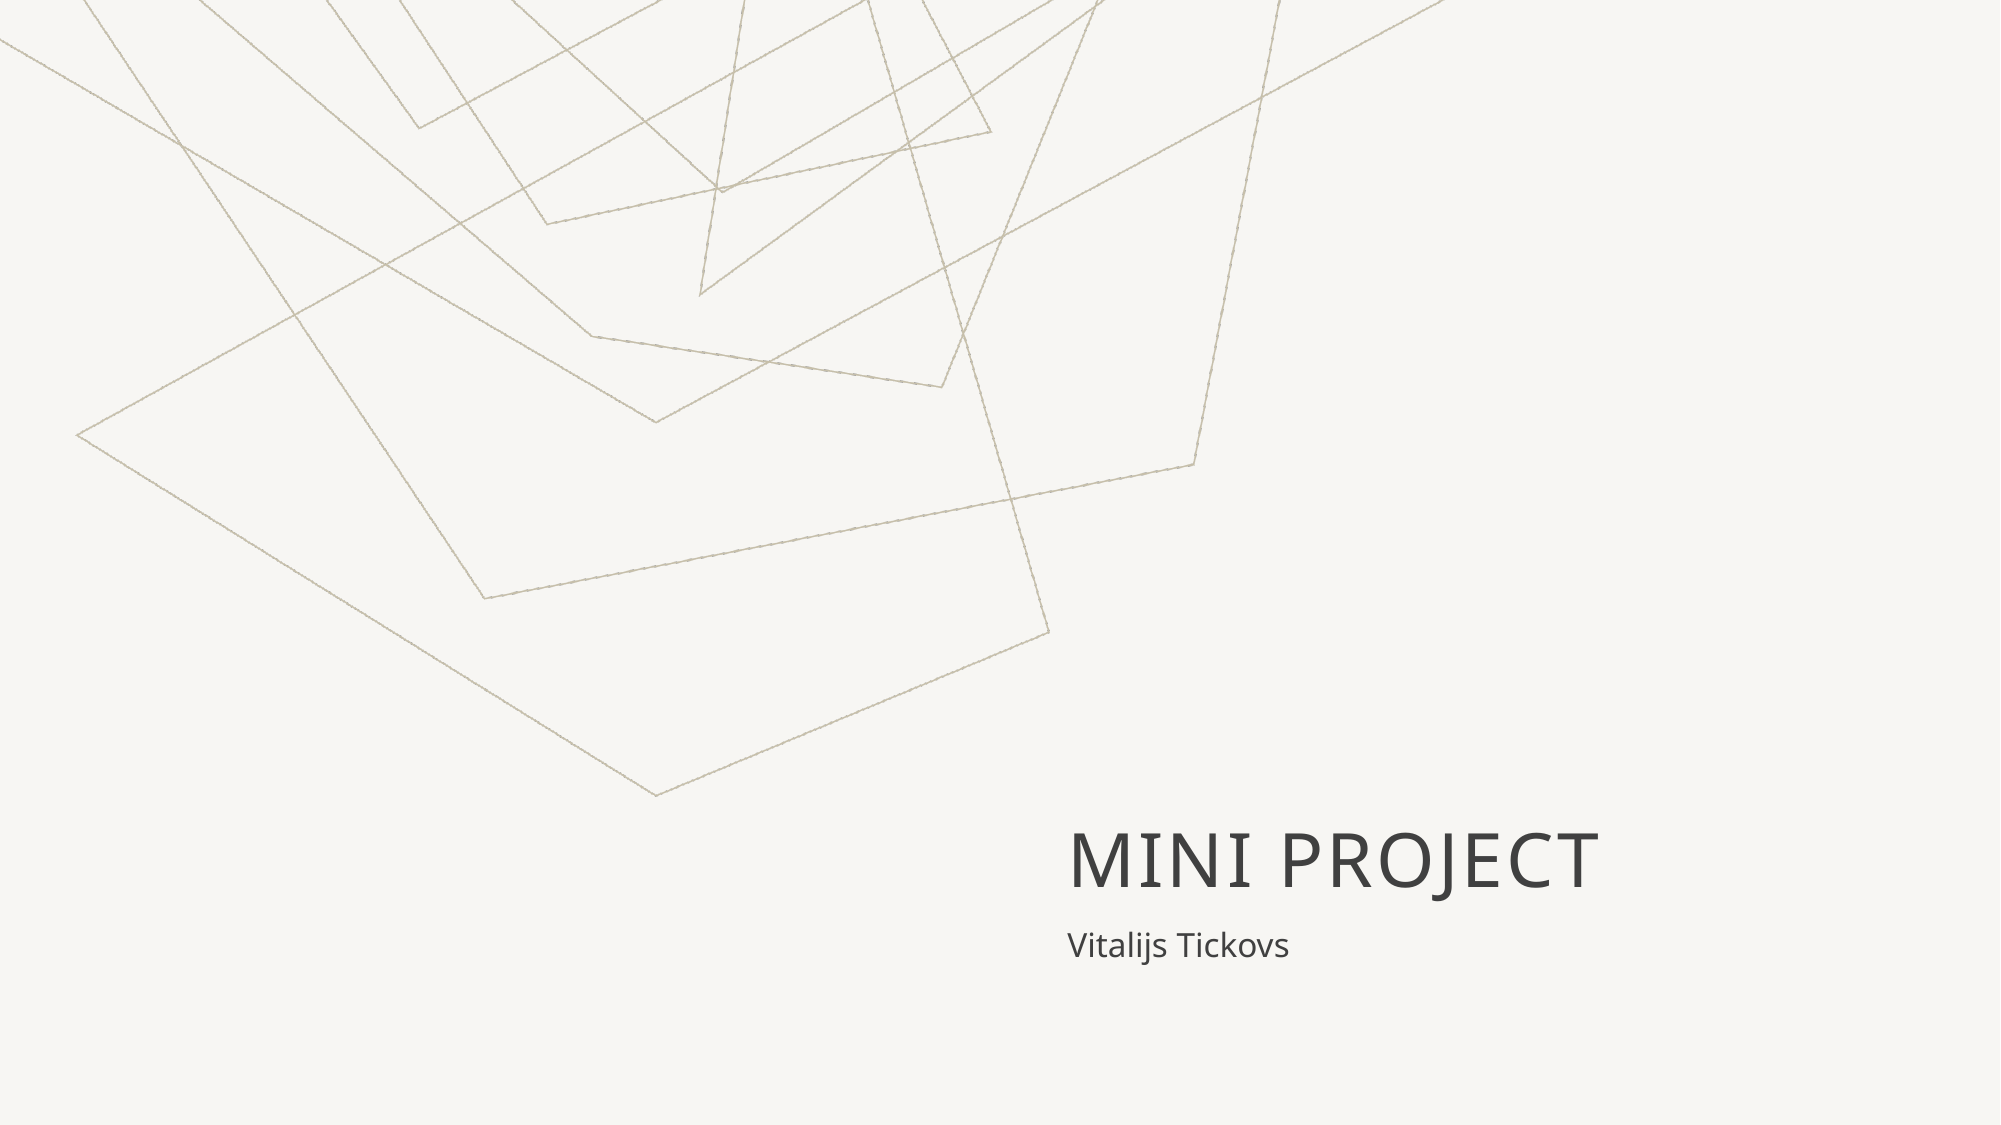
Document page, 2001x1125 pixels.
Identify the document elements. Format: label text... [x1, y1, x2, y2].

picture [0, 0, 1557, 830]
title Mini project [1052, 727, 1864, 912]
subtitle Vitalijs Tickovs [1052, 916, 1864, 982]
